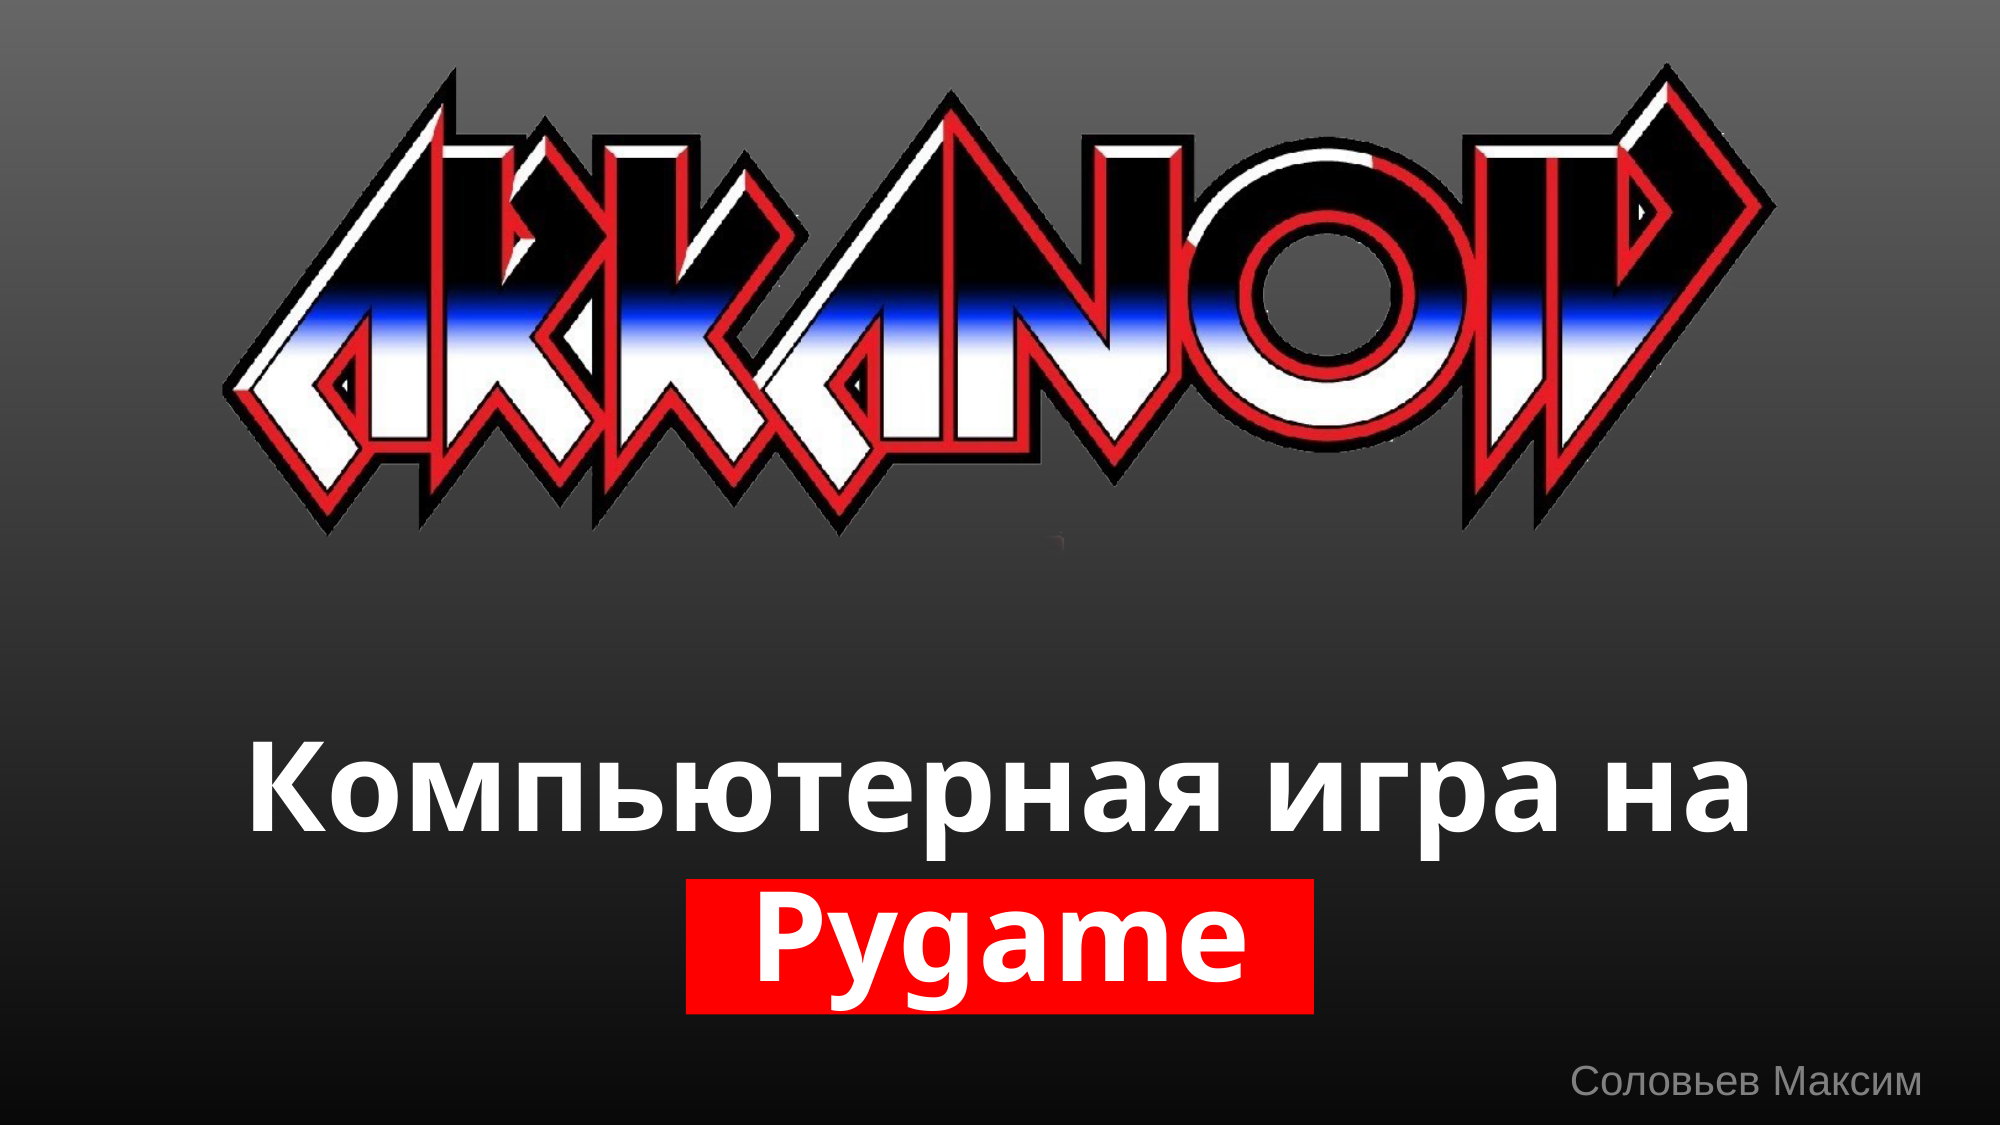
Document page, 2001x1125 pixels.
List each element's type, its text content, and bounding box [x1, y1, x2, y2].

text_box Компьютерная игра на Pygame [216, 622, 1784, 1015]
text_box [0, 0, 2000, 1125]
text_box Соловьев Максим [1458, 1051, 2000, 1112]
picture [209, 23, 1791, 563]
